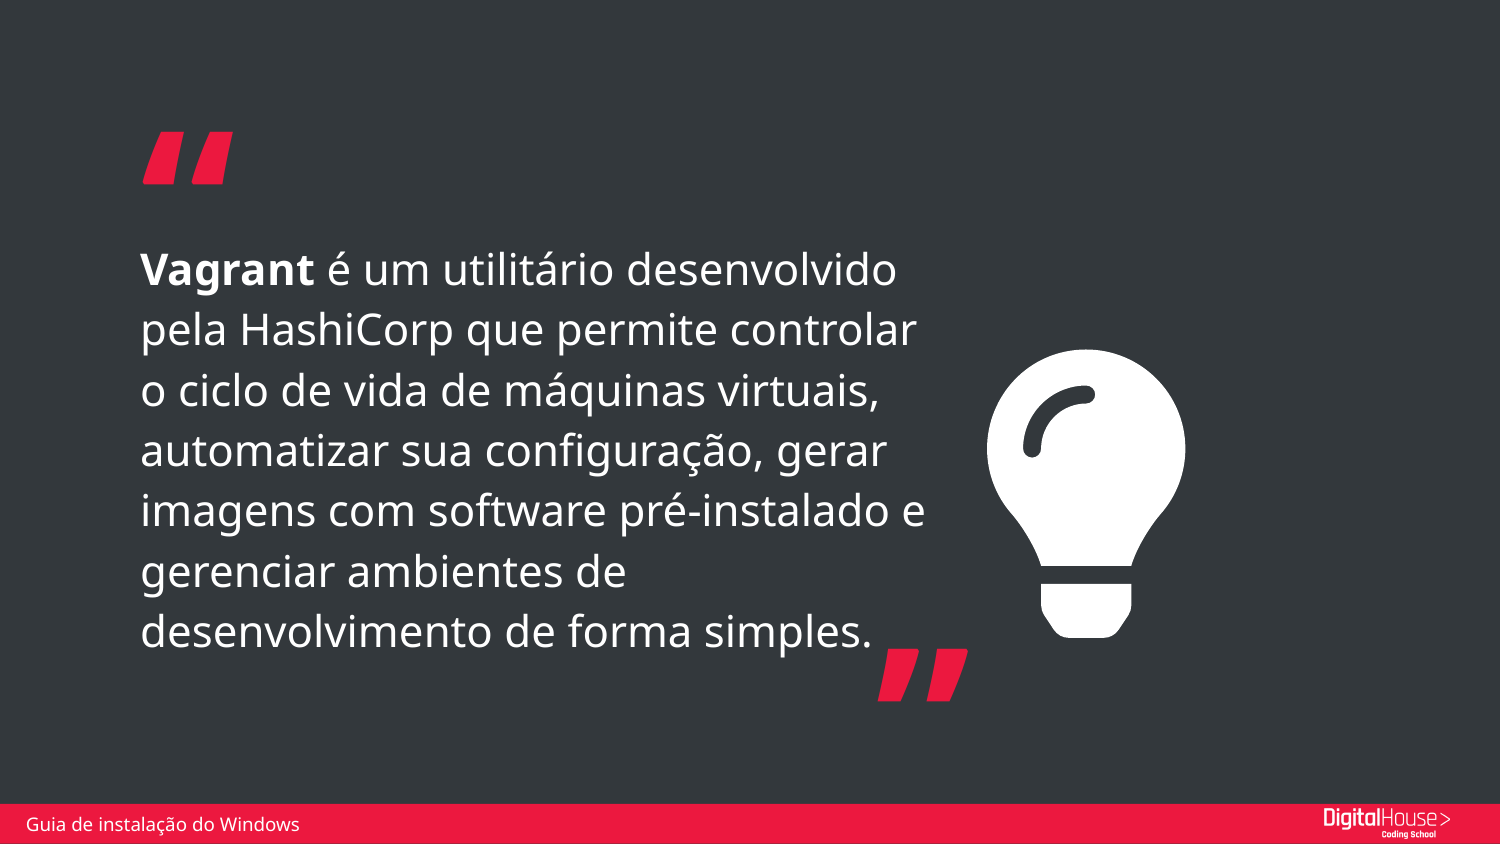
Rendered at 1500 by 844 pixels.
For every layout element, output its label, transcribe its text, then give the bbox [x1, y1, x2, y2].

text_box [0, 803, 1500, 844]
text_box [987, 349, 1186, 566]
text_box Guia de instalação do Windows [18, 812, 378, 836]
text_box ” [860, 572, 999, 698]
picture [1324, 808, 1451, 839]
text_box [1041, 583, 1132, 638]
text_box “ [125, 55, 305, 182]
text_box Vagrant é um utilitário desenvolvido pela HashiCorp que permite controlar o ciclo de vida de máquinas virtuais, automatizar sua configuração, gerar imagens com software pré-instalado e gerenciar ambientes de desenvolvimento de forma simples. [125, 226, 955, 677]
